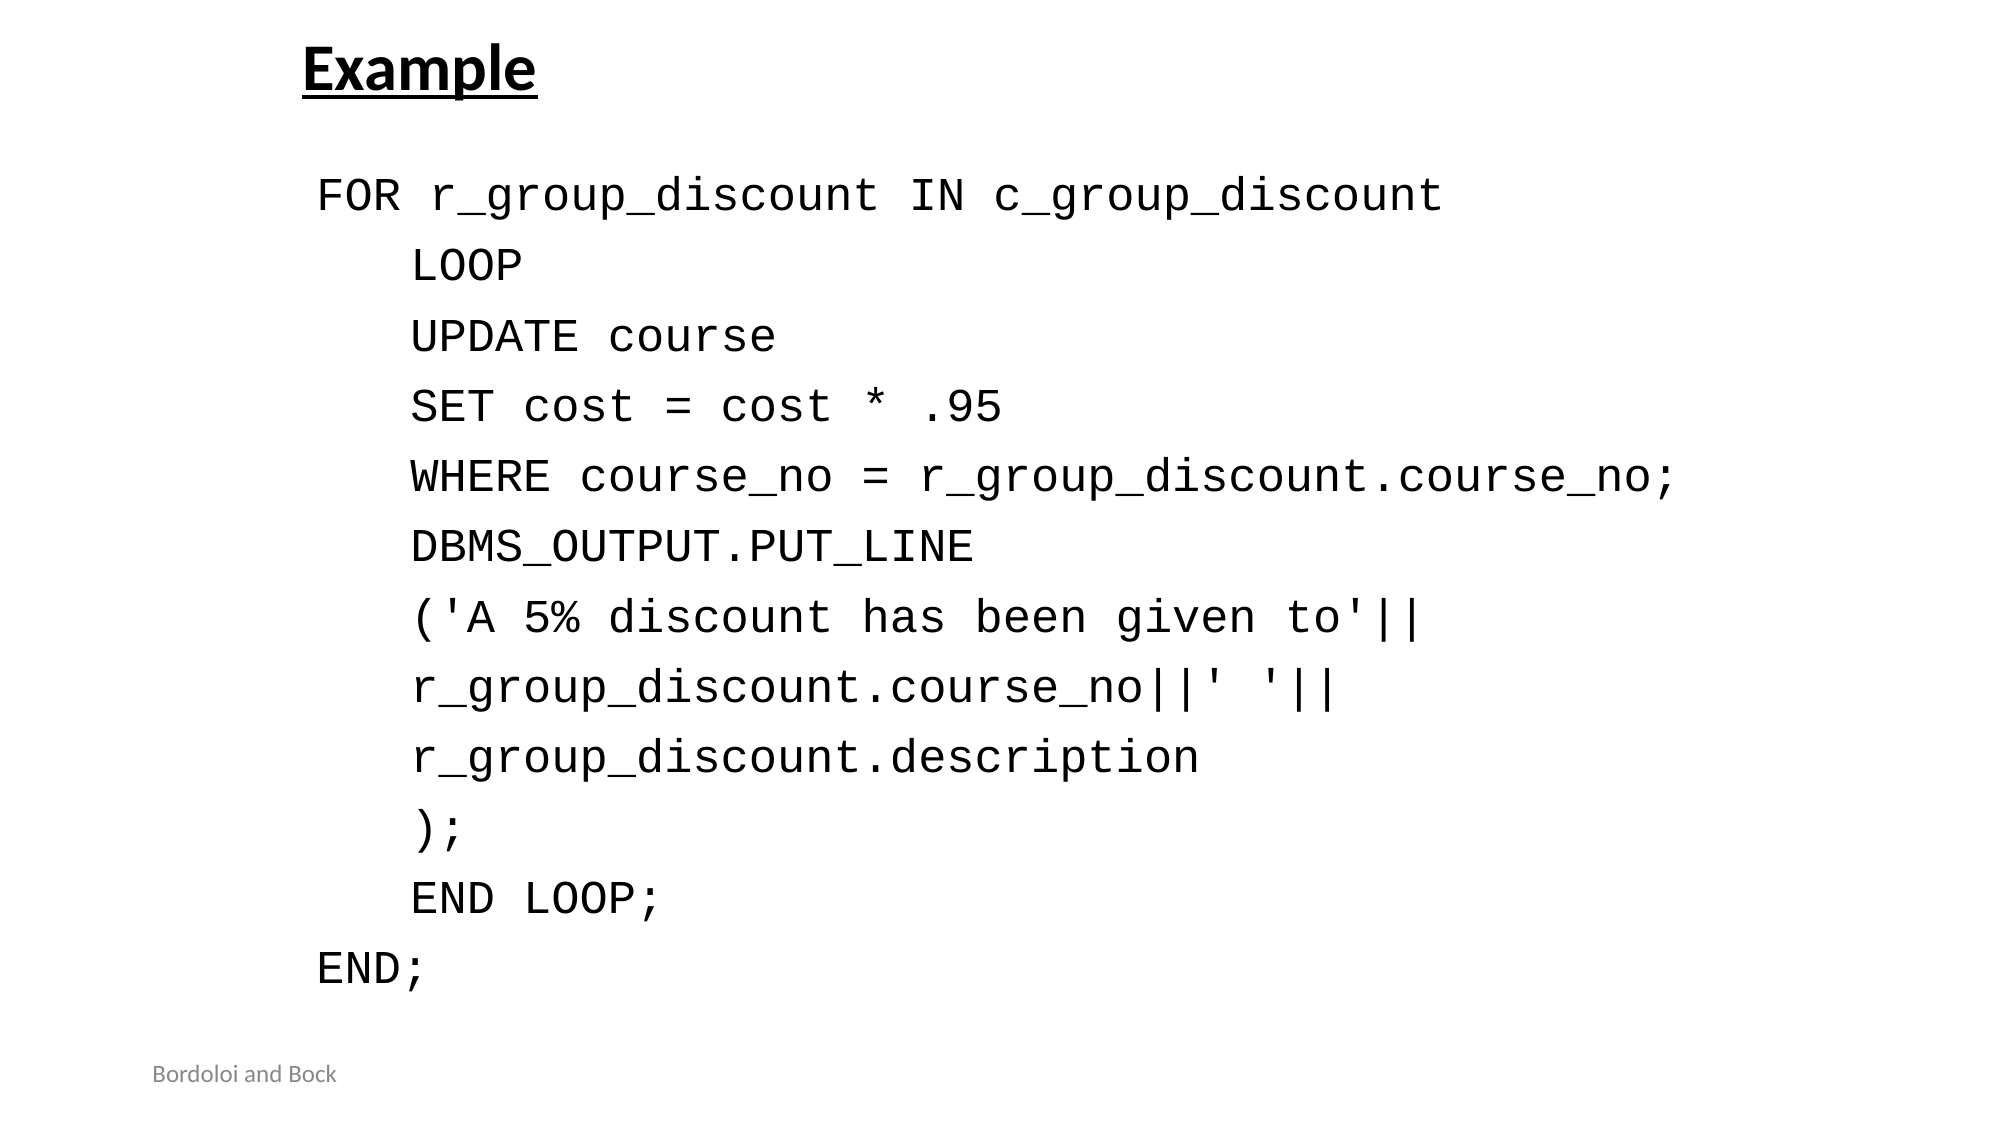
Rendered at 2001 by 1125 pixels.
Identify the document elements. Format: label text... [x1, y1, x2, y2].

title Example [287, 0, 1700, 138]
subtitle FOR r_group_discount IN c_group_discount LOOP UPDATE course SET cost = cost * .95 WHERE course_no = r_group_discount.course_no; DBMS_OUTPUT.PUT_LINE ('A 5% discount has been given to'|| r_group_discount.course_no||' '|| r_group_discount.description ); END LOOP; END; [275, 162, 1700, 1050]
slide_number Bordoloi and Bock [137, 1042, 588, 1103]
